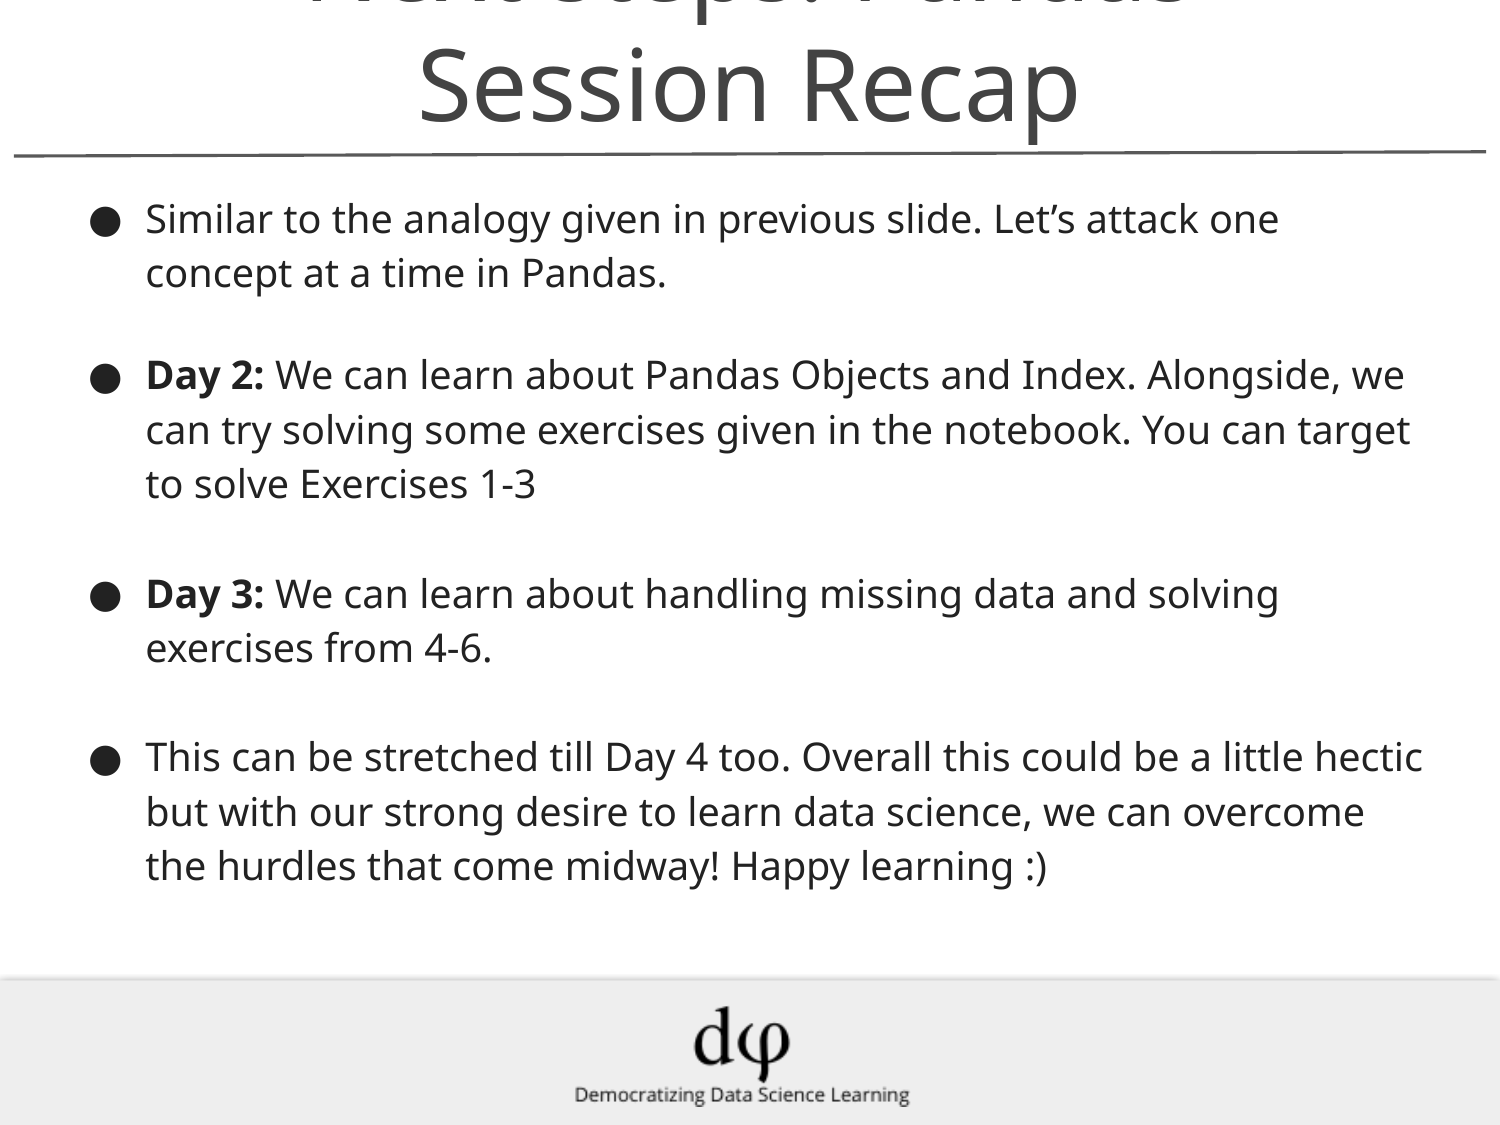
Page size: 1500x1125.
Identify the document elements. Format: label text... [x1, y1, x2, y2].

text_box Next steps: Pandas Session Recap [131, 23, 1368, 150]
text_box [0, 980, 1500, 1125]
text_box Similar to the analogy given in previous slide. Let’s attack one concept at a time in Pandas. Day 2: We can learn about Pandas Objects and Index. Alongside, we can try solving some exercises given in the notebook. You can target to solve Exercises 1-3 Day 3: We can learn about handling missing data and solving exercises from 4-6. This can be stretched till Day 4 too. Overall this could be a little hectic but with our strong desire to learn data science, we can overcome the hurdles that come midway! Happy learning :) [55, 171, 1445, 956]
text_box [13, 151, 1487, 157]
